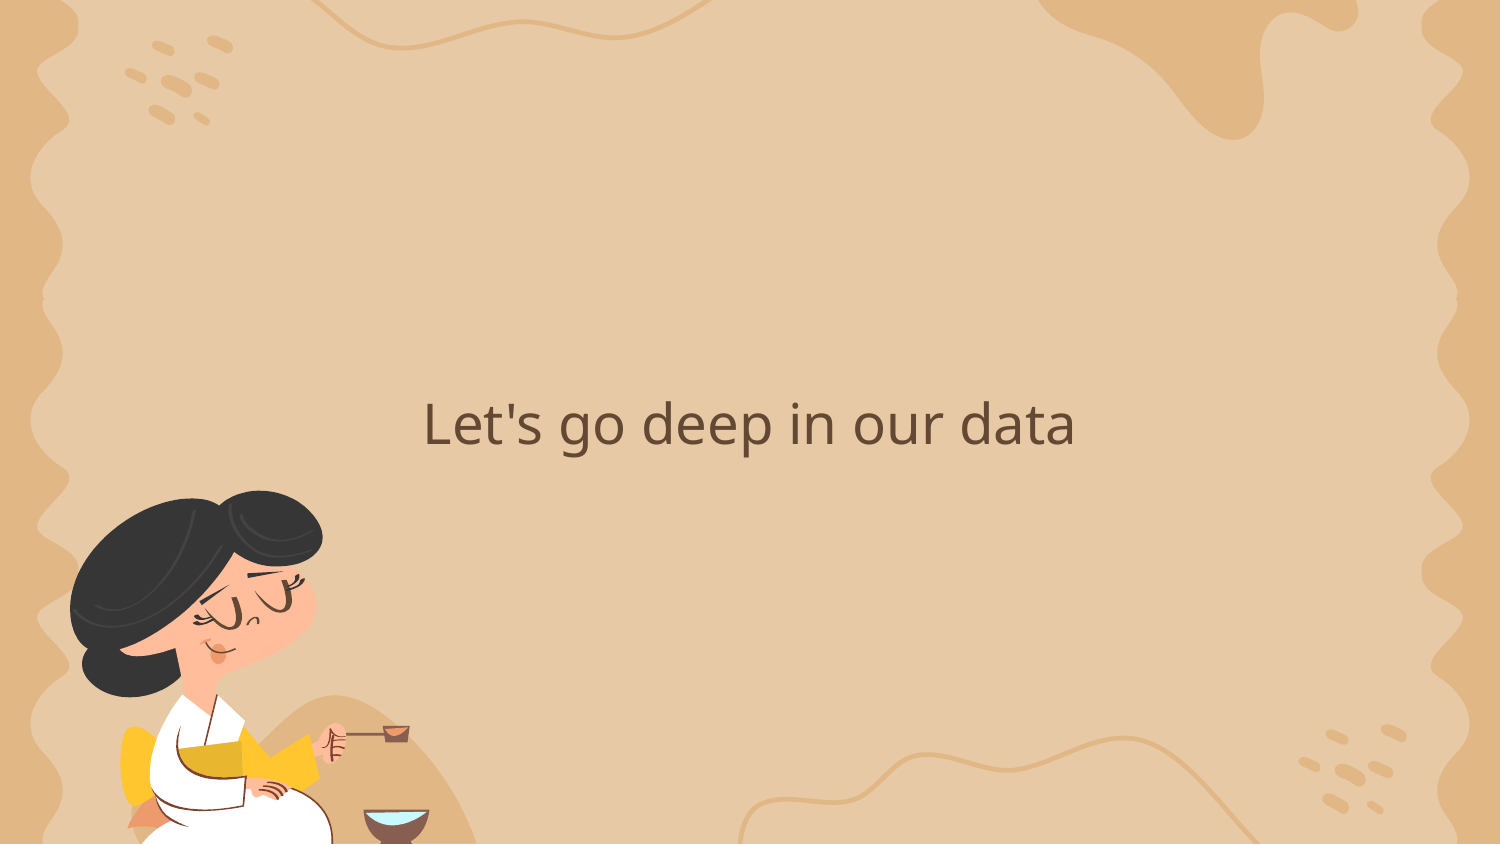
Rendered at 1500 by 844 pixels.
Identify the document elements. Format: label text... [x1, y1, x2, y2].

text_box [69, 490, 430, 844]
list Let's go deep in our data [200, 300, 1300, 544]
